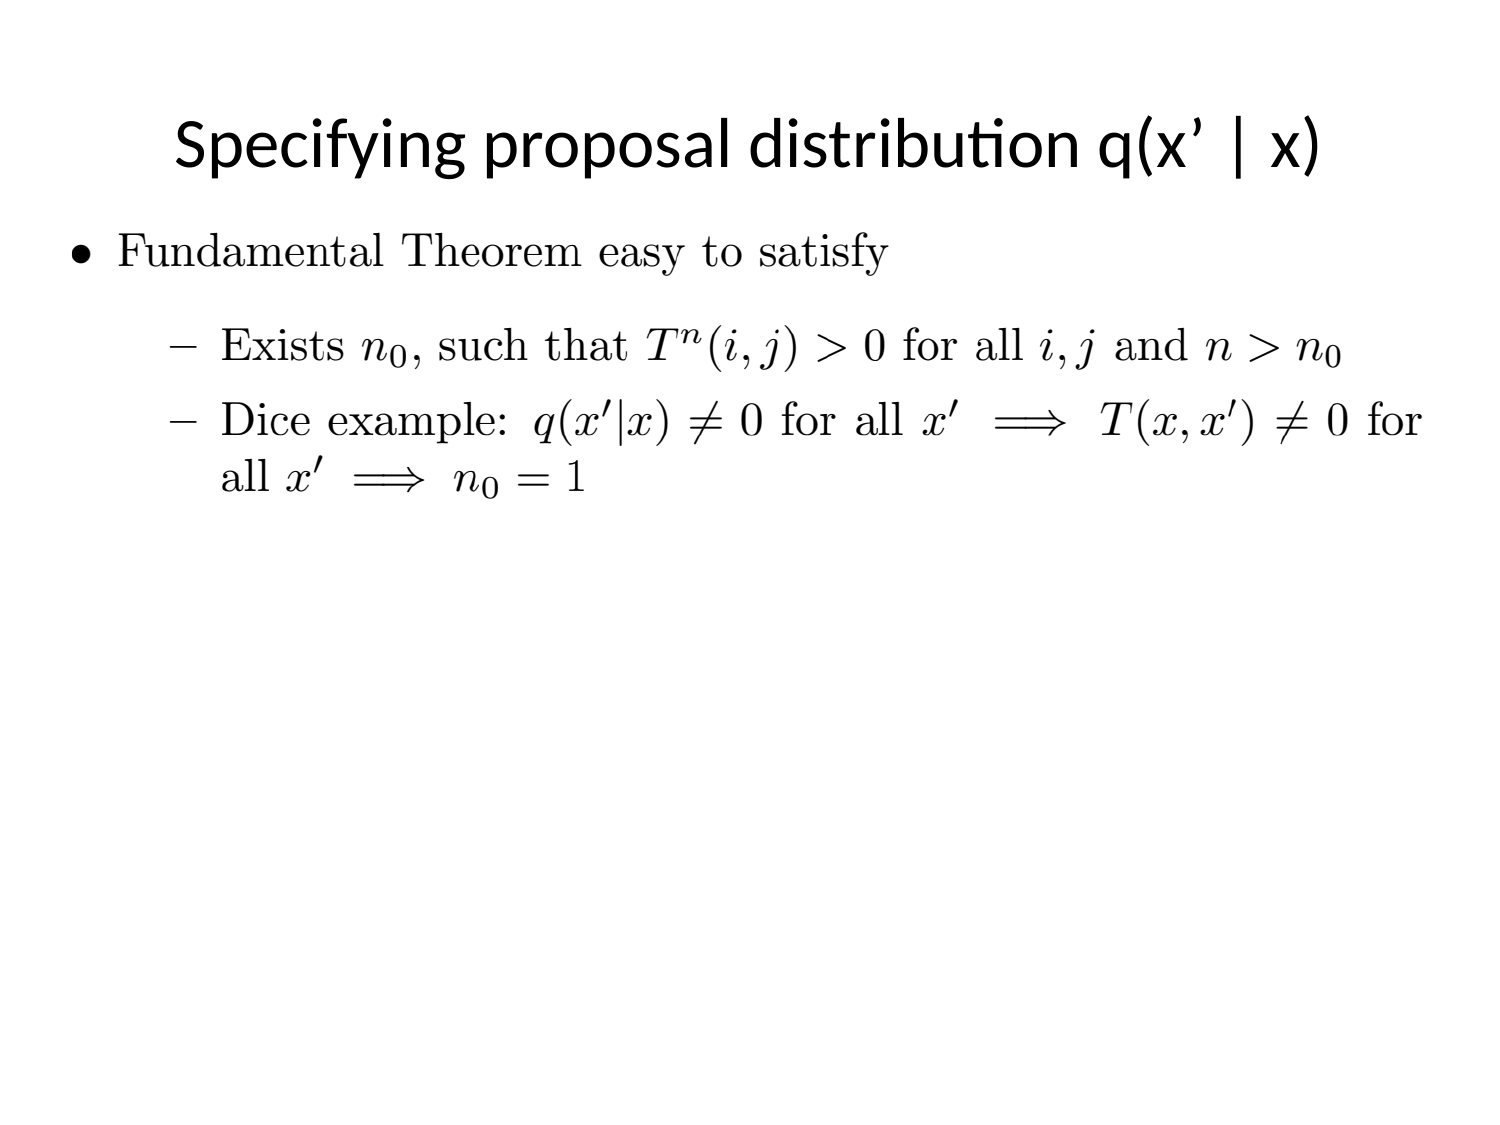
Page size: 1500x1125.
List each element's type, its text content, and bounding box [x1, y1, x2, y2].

picture [71, 232, 1431, 518]
title Specifying proposal distribution q(x’ | x) [75, 45, 1425, 230]
